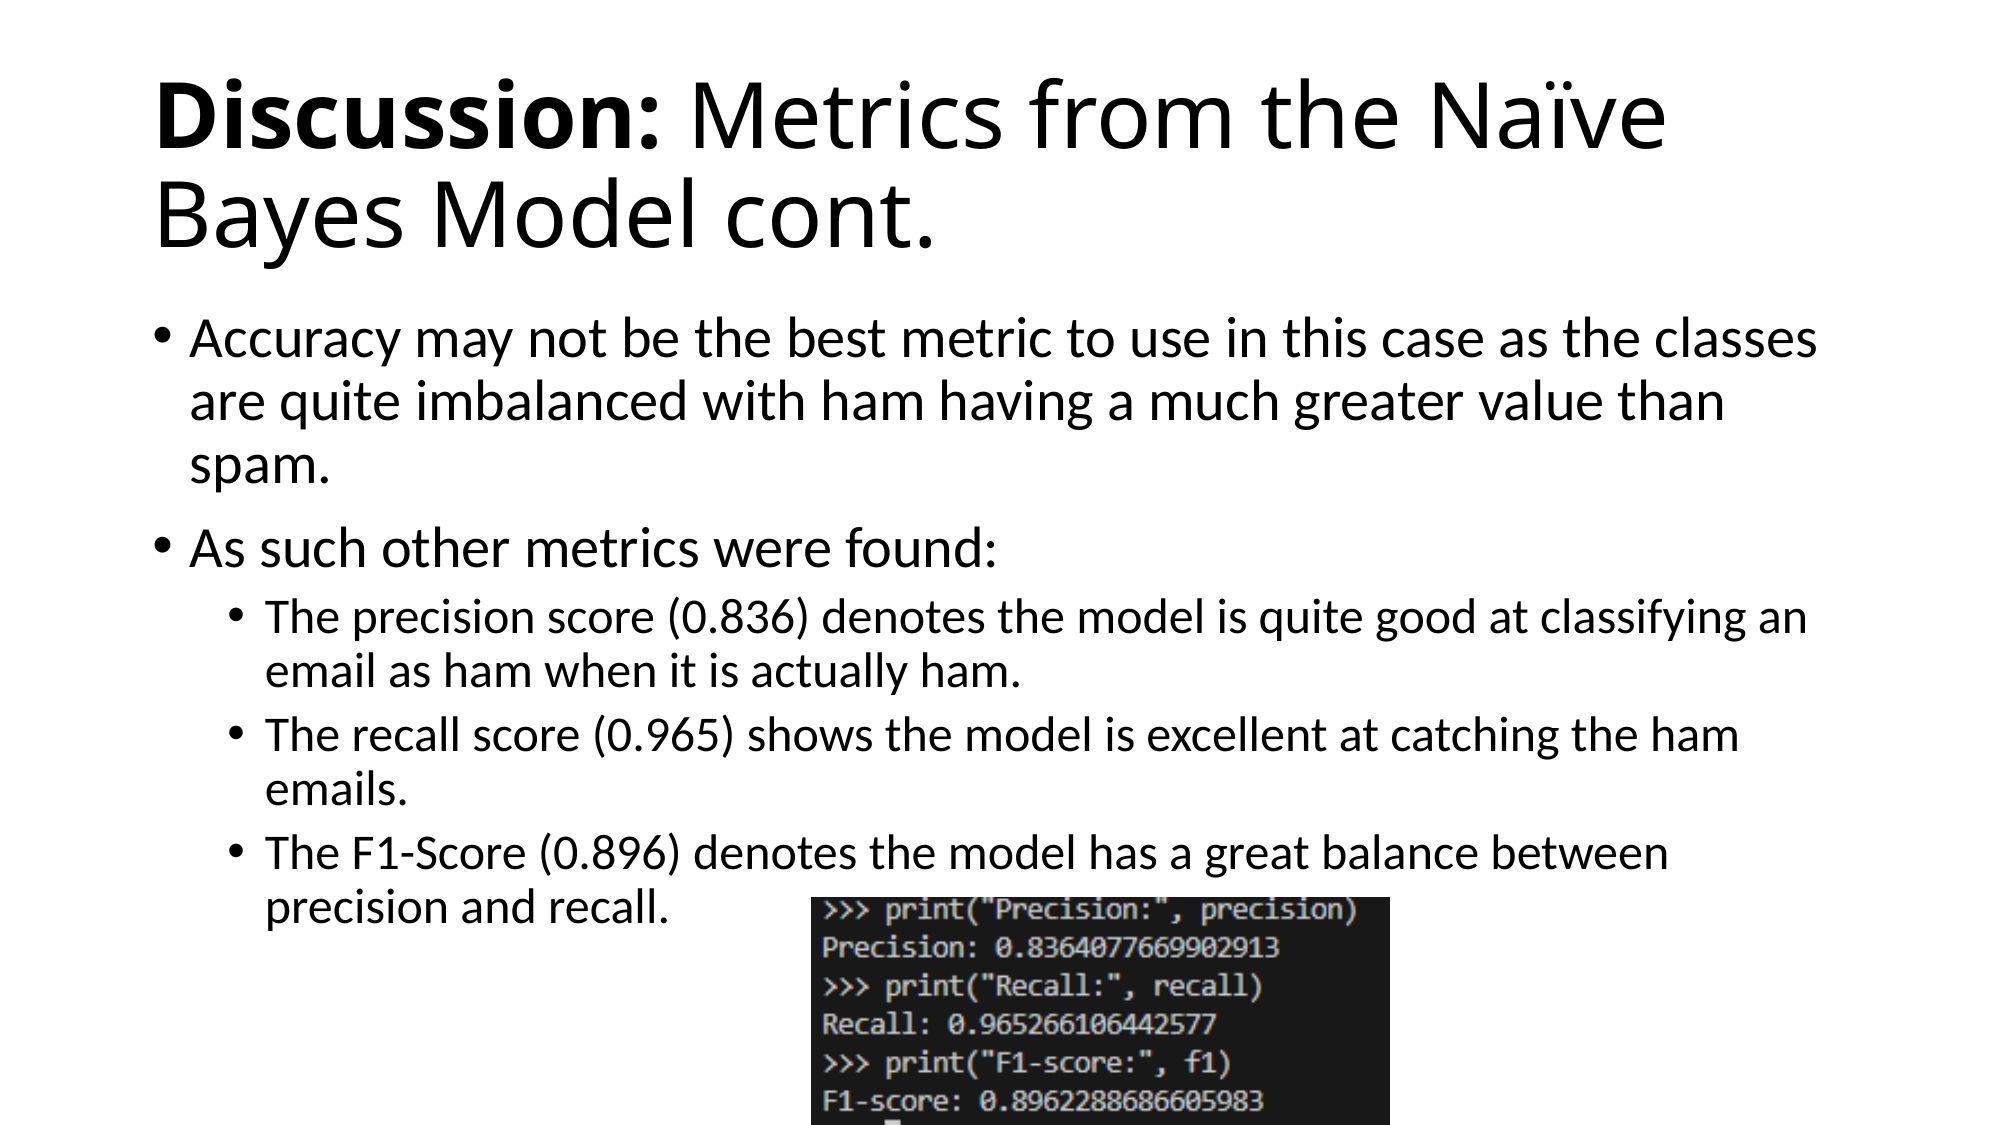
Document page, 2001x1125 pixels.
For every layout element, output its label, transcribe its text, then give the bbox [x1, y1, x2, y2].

list Accuracy may not be the best metric to use in this case as the classes are quite imbalanced with ham having a much greater value than spam. As such other metrics were found: The precision score (0.836) denotes the model is quite good at classifying an email as ham when it is actually ham. The recall score (0.965) shows the model is excellent at catching the ham emails. The F1-Score (0.896) denotes the model has a great balance between precision and recall. [137, 299, 1863, 1014]
picture [811, 897, 1390, 1125]
title Discussion: Metrics from the Naïve Bayes Model cont. [137, 59, 1863, 278]
